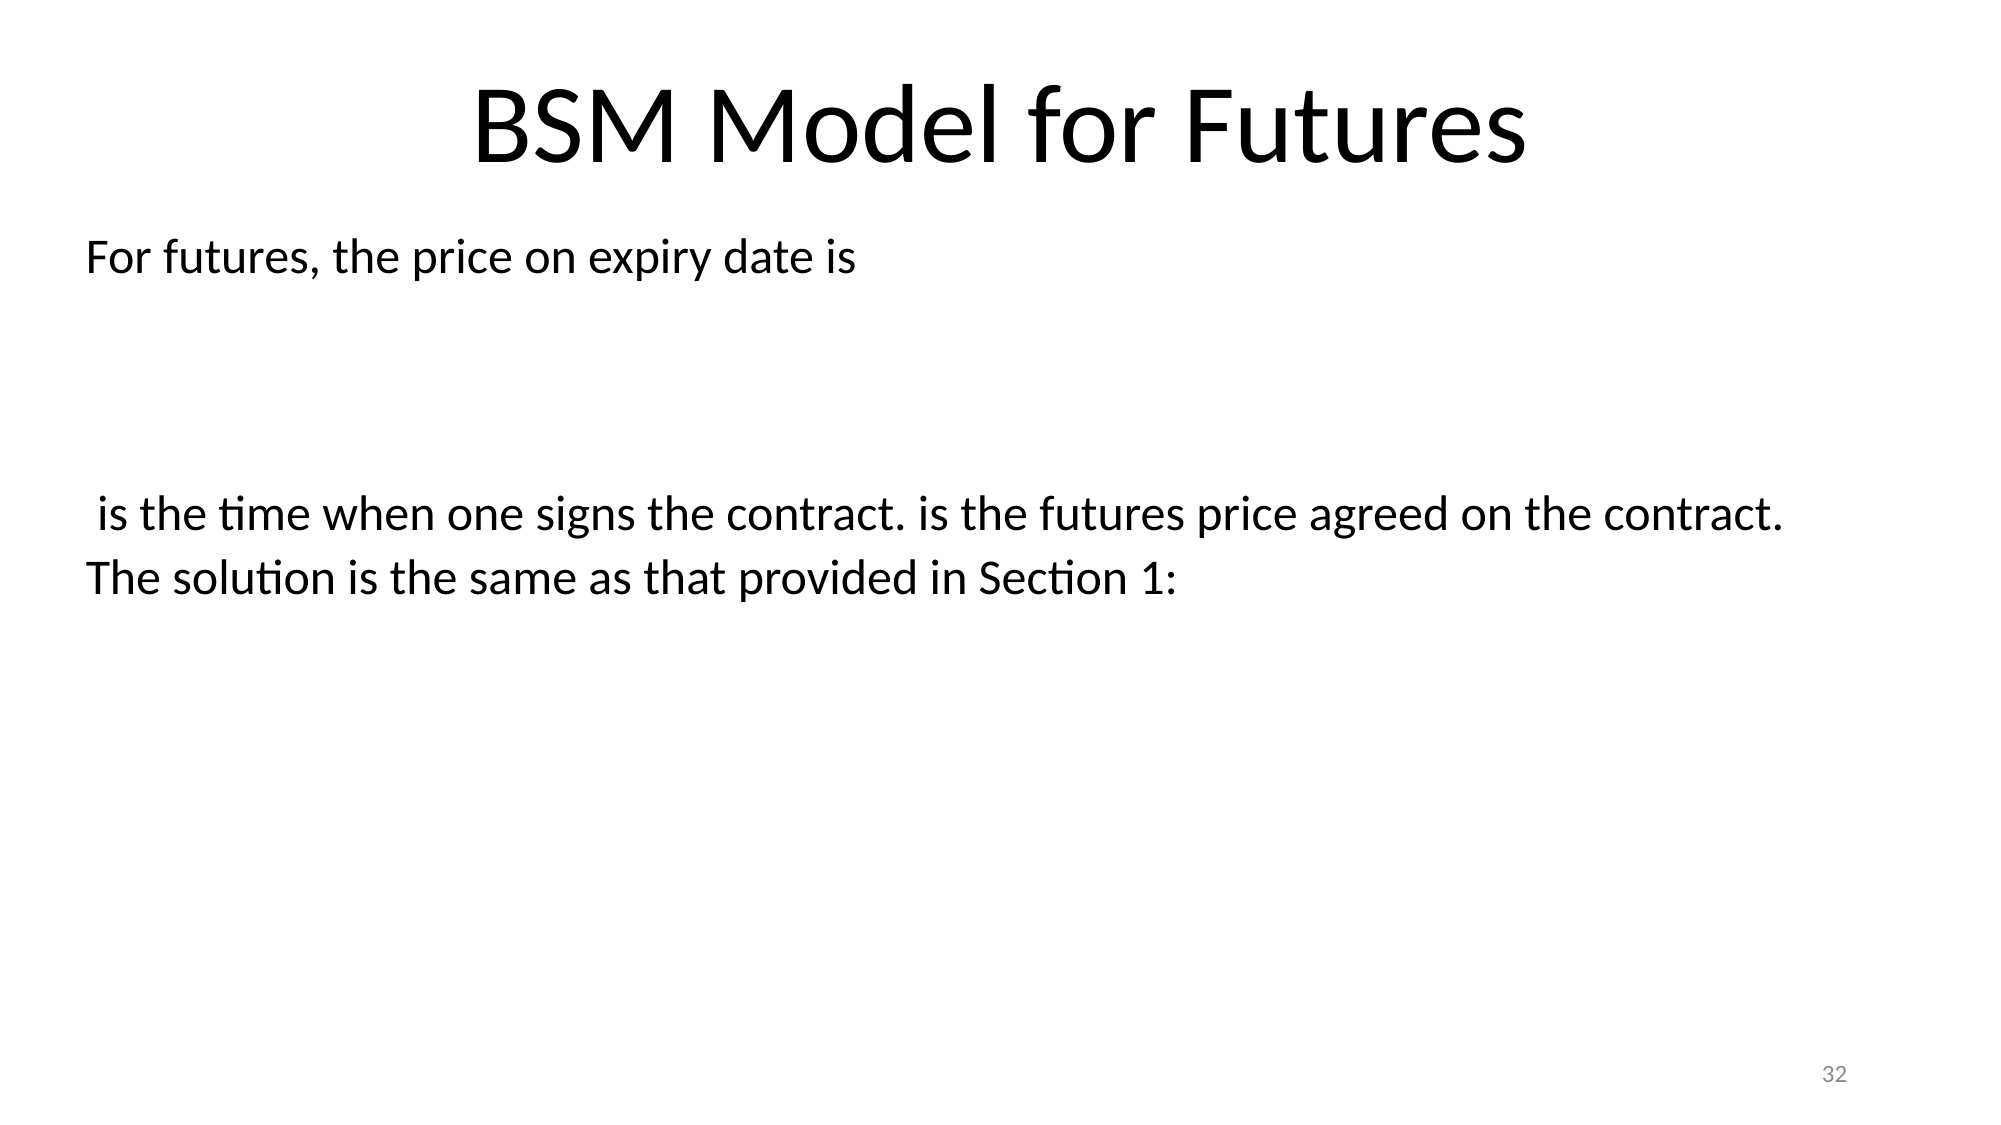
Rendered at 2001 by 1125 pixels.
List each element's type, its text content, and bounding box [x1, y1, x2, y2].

title BSM Model for Futures [129, 41, 1871, 193]
slide_number 32 [1412, 1042, 1863, 1103]
